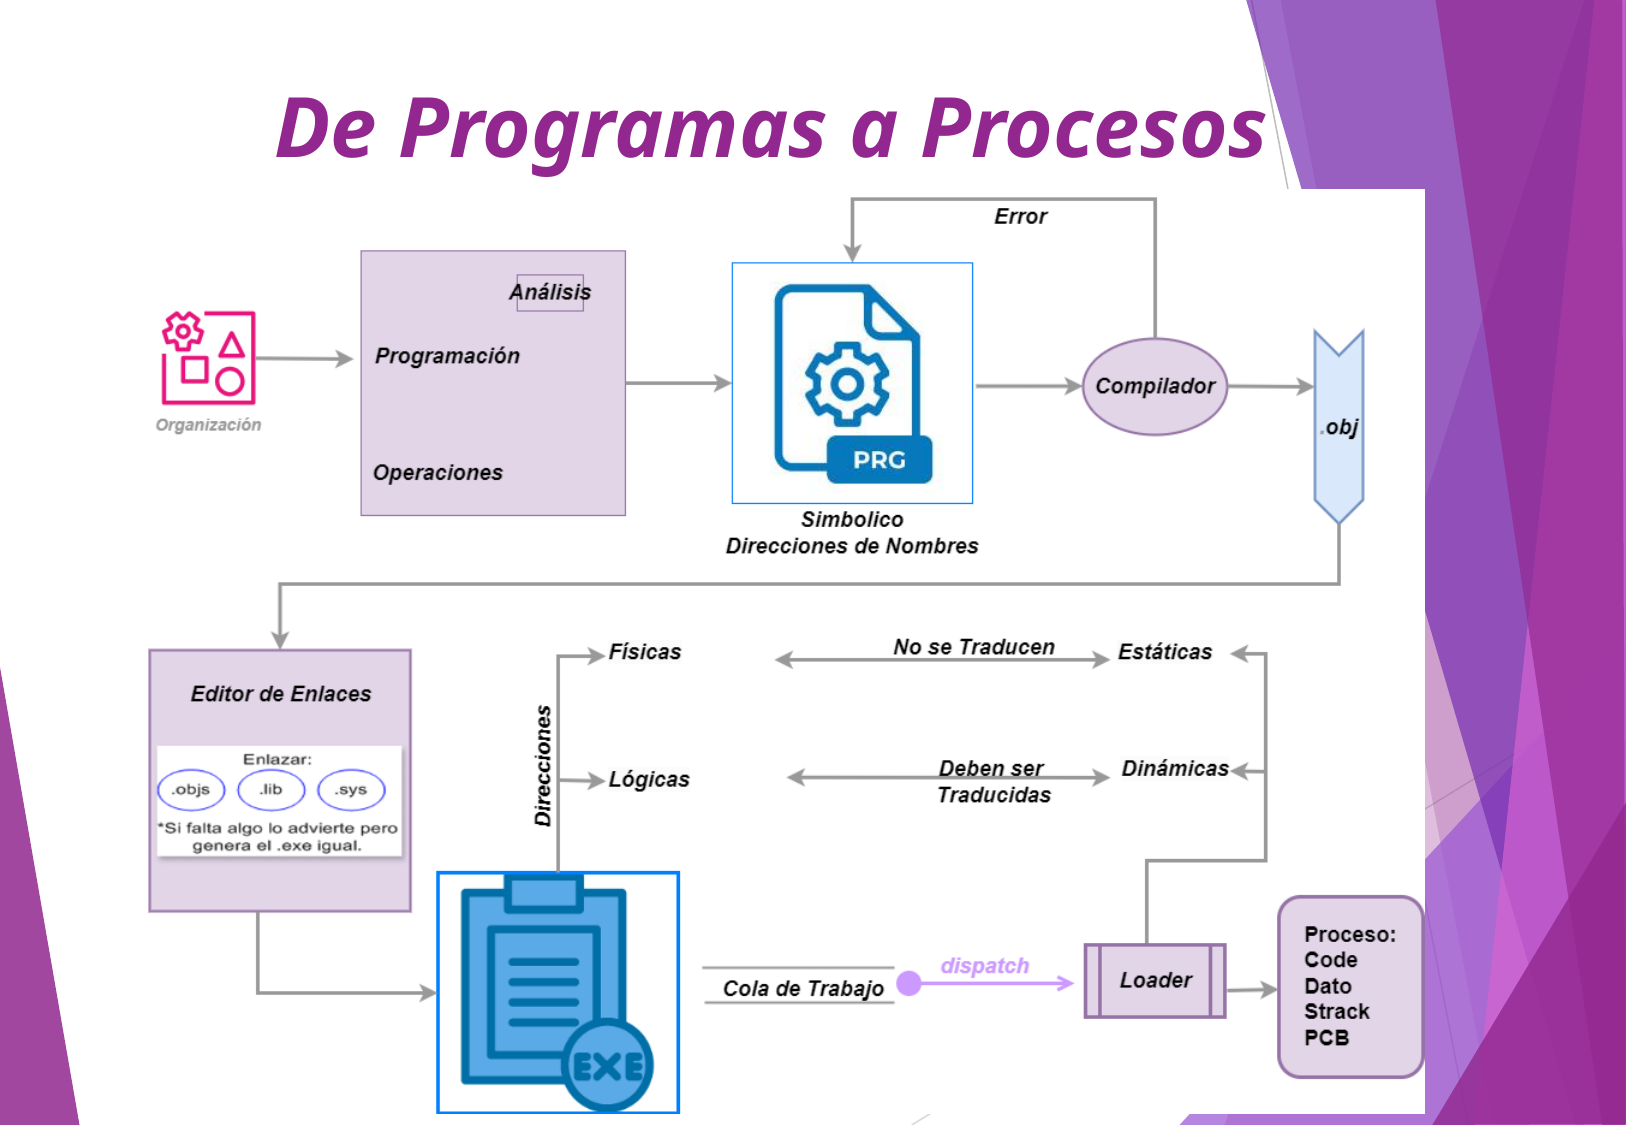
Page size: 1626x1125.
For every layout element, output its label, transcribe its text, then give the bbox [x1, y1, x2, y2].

title De Programas a Procesos [151, 66, 1392, 171]
picture [147, 189, 1426, 1114]
